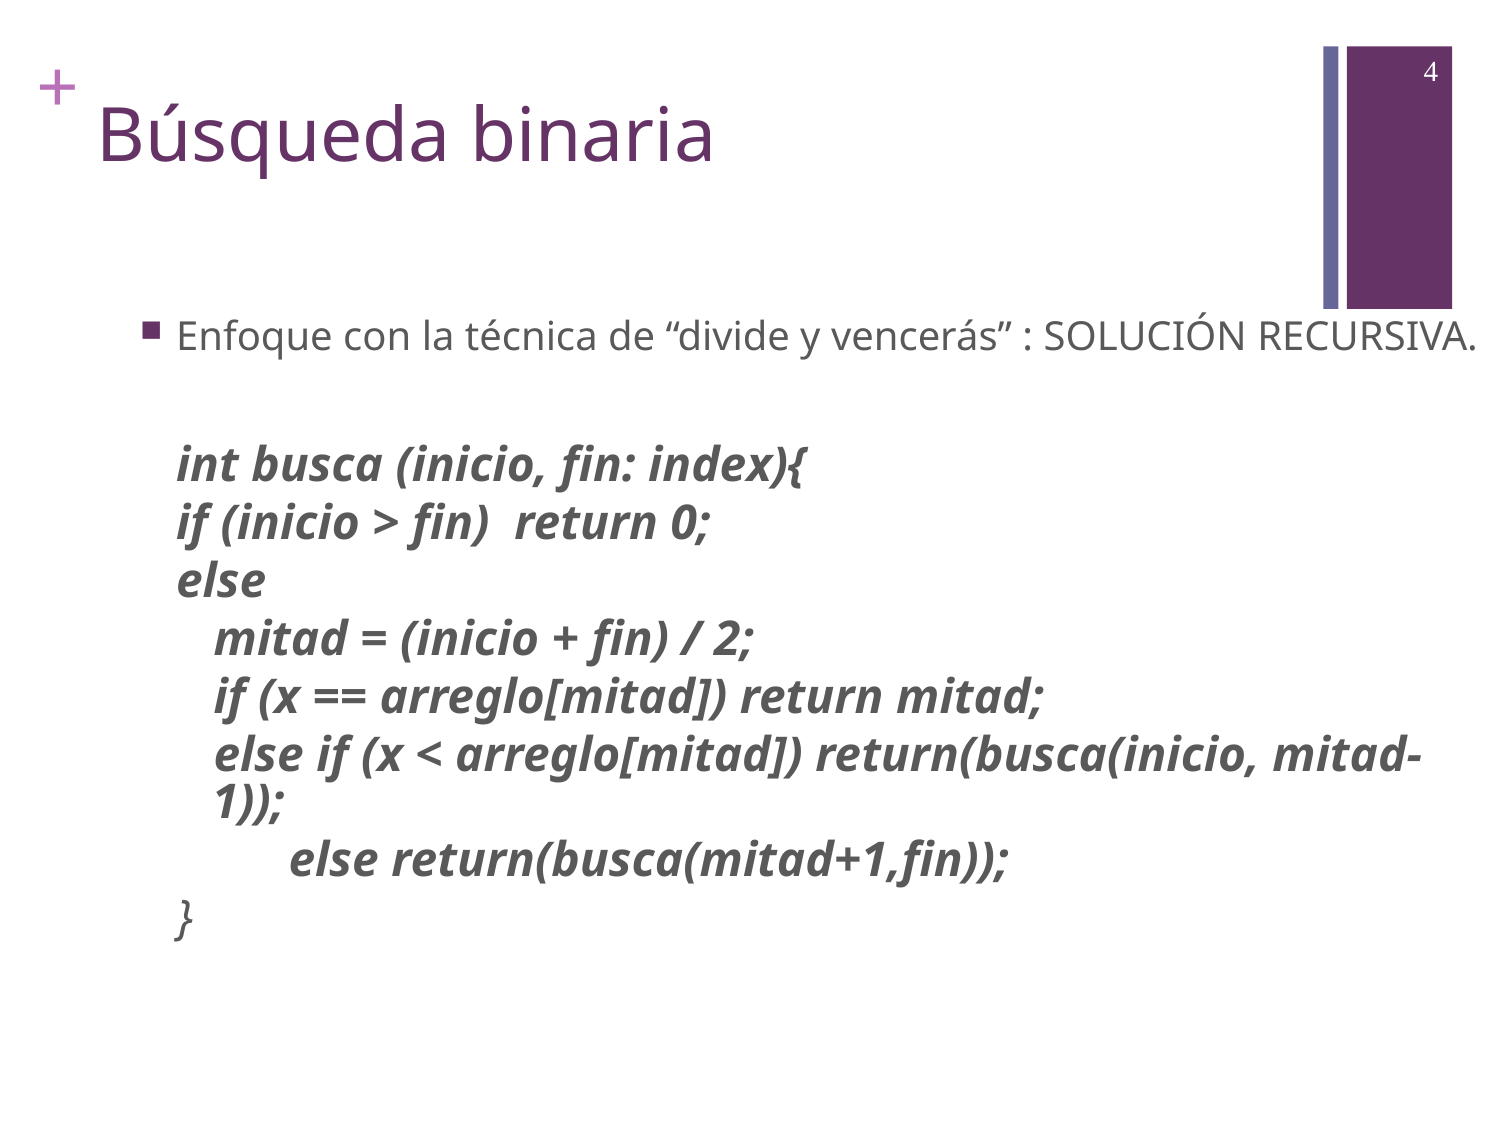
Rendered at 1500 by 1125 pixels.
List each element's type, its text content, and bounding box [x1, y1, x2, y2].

list Enfoque con la técnica de “divide y vencerás” : SOLUCIÓN RECURSIVA. int busca (inicio, fin: index){ if (inicio > fin) return 0; else mitad = (inicio + fin) / 2; if (x == arreglo[mitad]) return mitad; else if (x < arreglo[mitad]) return(busca(inicio, mitad-1)); else return(busca(mitad+1,fin)); } [125, 312, 1500, 988]
slide_number 4 [1362, 39, 1454, 100]
title Búsqueda binaria [81, 79, 1322, 263]
